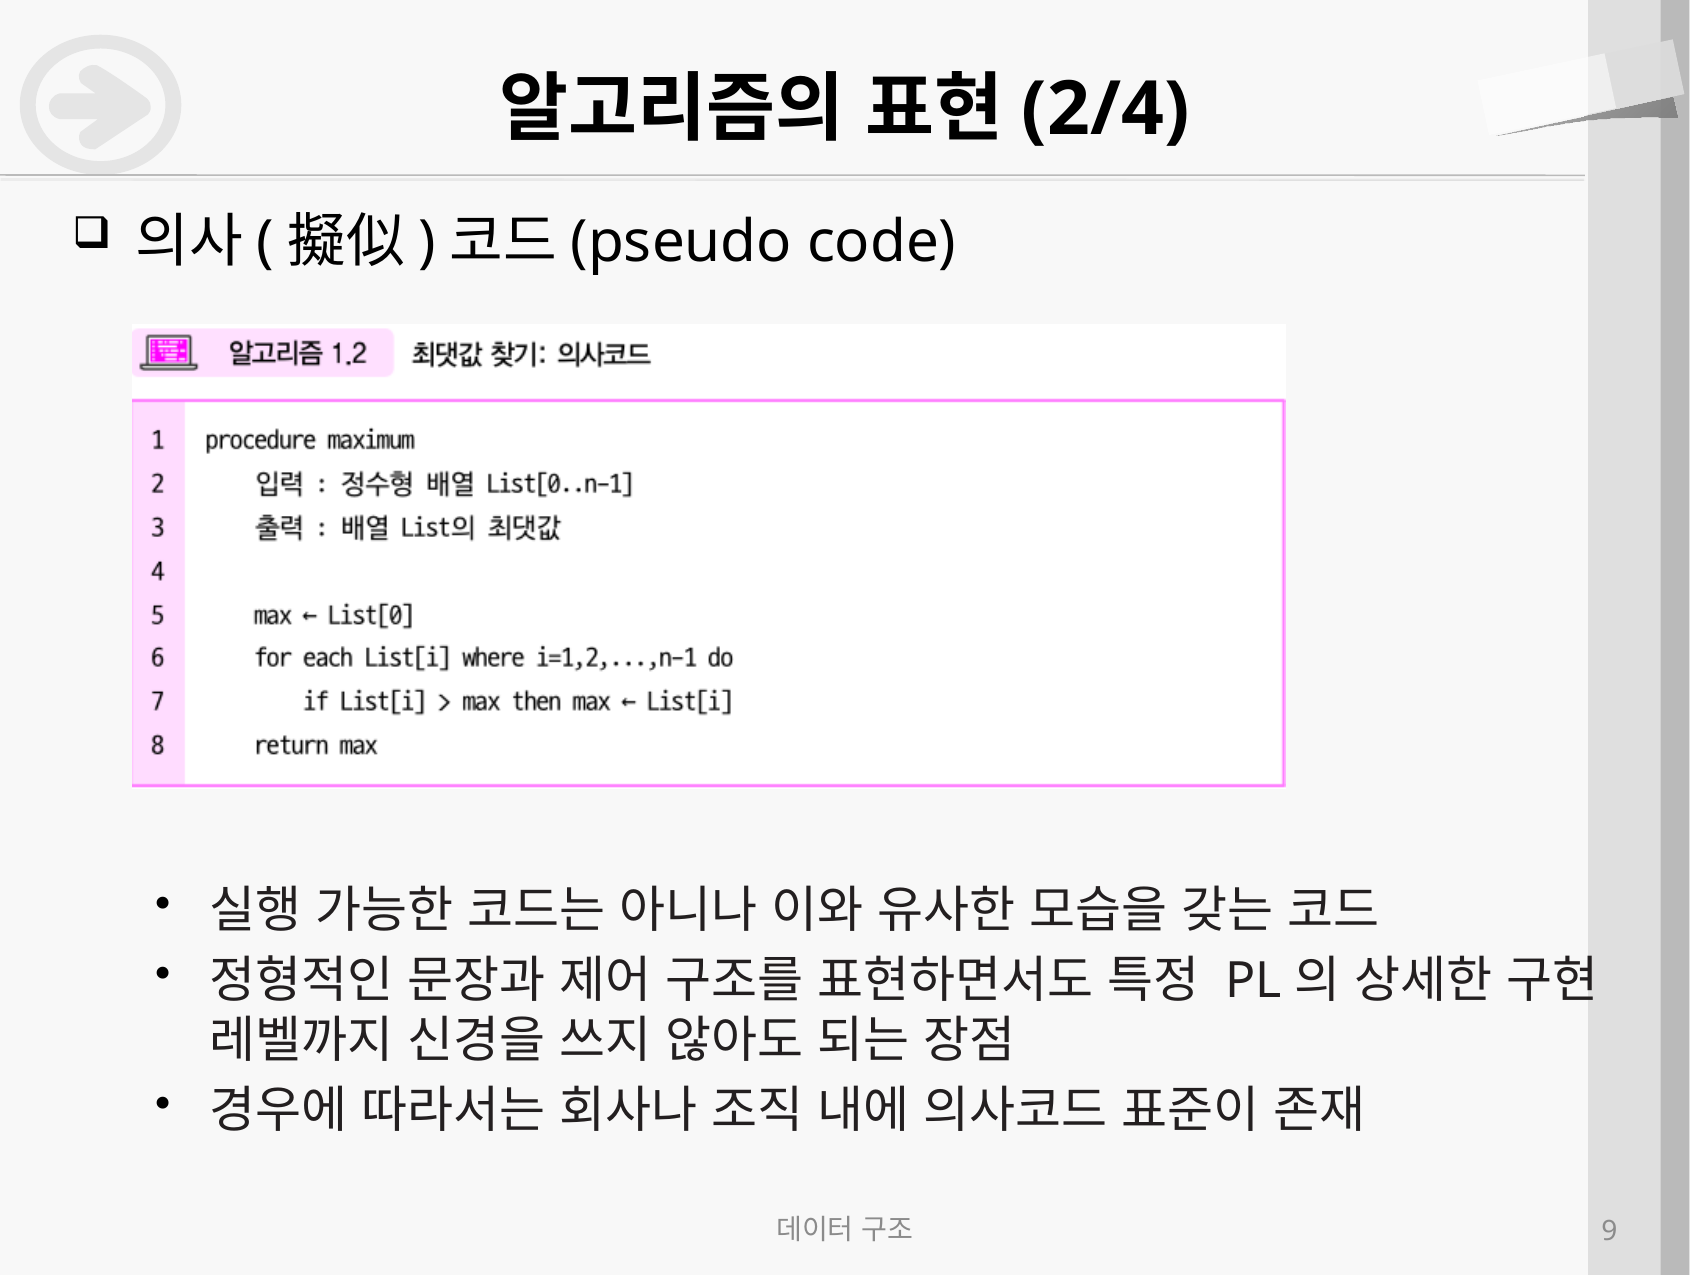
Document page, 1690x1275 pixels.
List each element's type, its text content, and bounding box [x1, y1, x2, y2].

slide_number 9 [1238, 1203, 1633, 1260]
picture [131, 324, 1286, 790]
list 의사(擬似)코드(pseudo code) 실행 가능한 코드는 아니나 이와 유사한 모습을 갖는 코드 정형적인 문장과 제어 구조를 표현하면서도 특정 PL의 상세한 구현 레벨까지 신경을 쓰지 않아도 되는 장점 경우에 따라서는 회사나 조직 내에 의사코드 표준이 존재 [57, 195, 1633, 1175]
title 알고리즘의 표현(2/4) [57, 28, 1633, 181]
footer 데이터 구조 [577, 1203, 1113, 1260]
